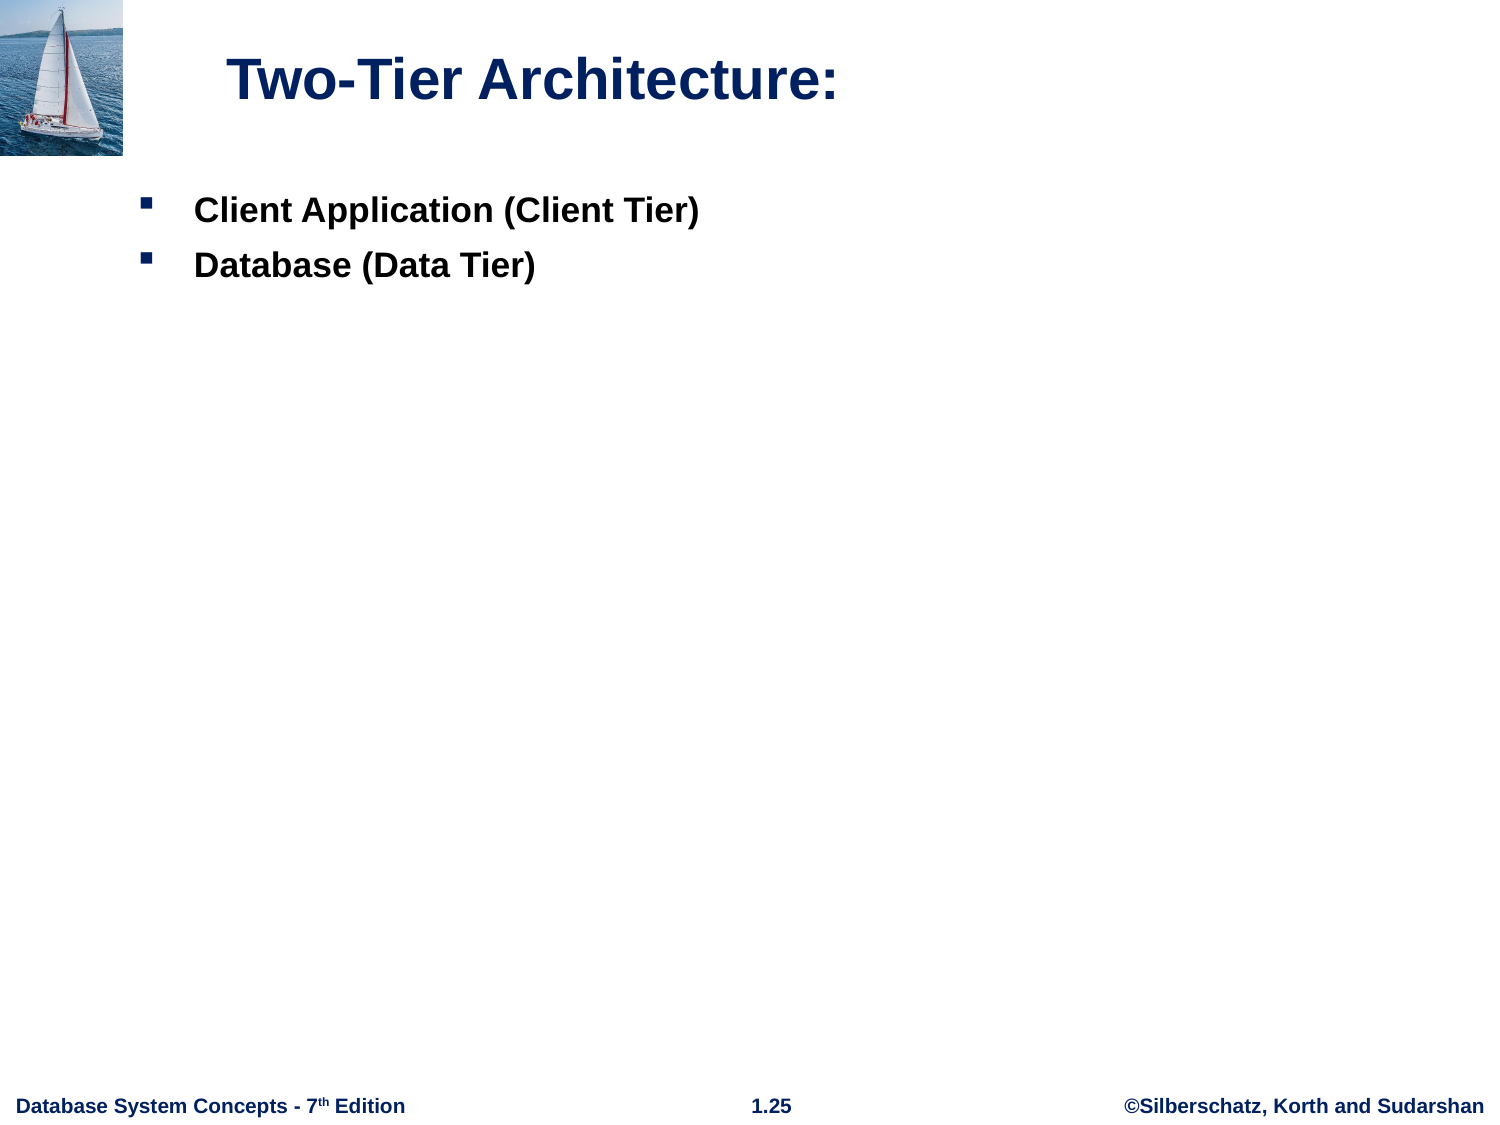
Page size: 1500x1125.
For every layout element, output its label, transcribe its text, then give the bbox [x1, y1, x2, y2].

picture [0, 0, 123, 156]
text_box Two-Tier Architecture: [211, 34, 1389, 119]
list Client Application (Client Tier) Database (Data Tier) [122, 179, 1391, 984]
